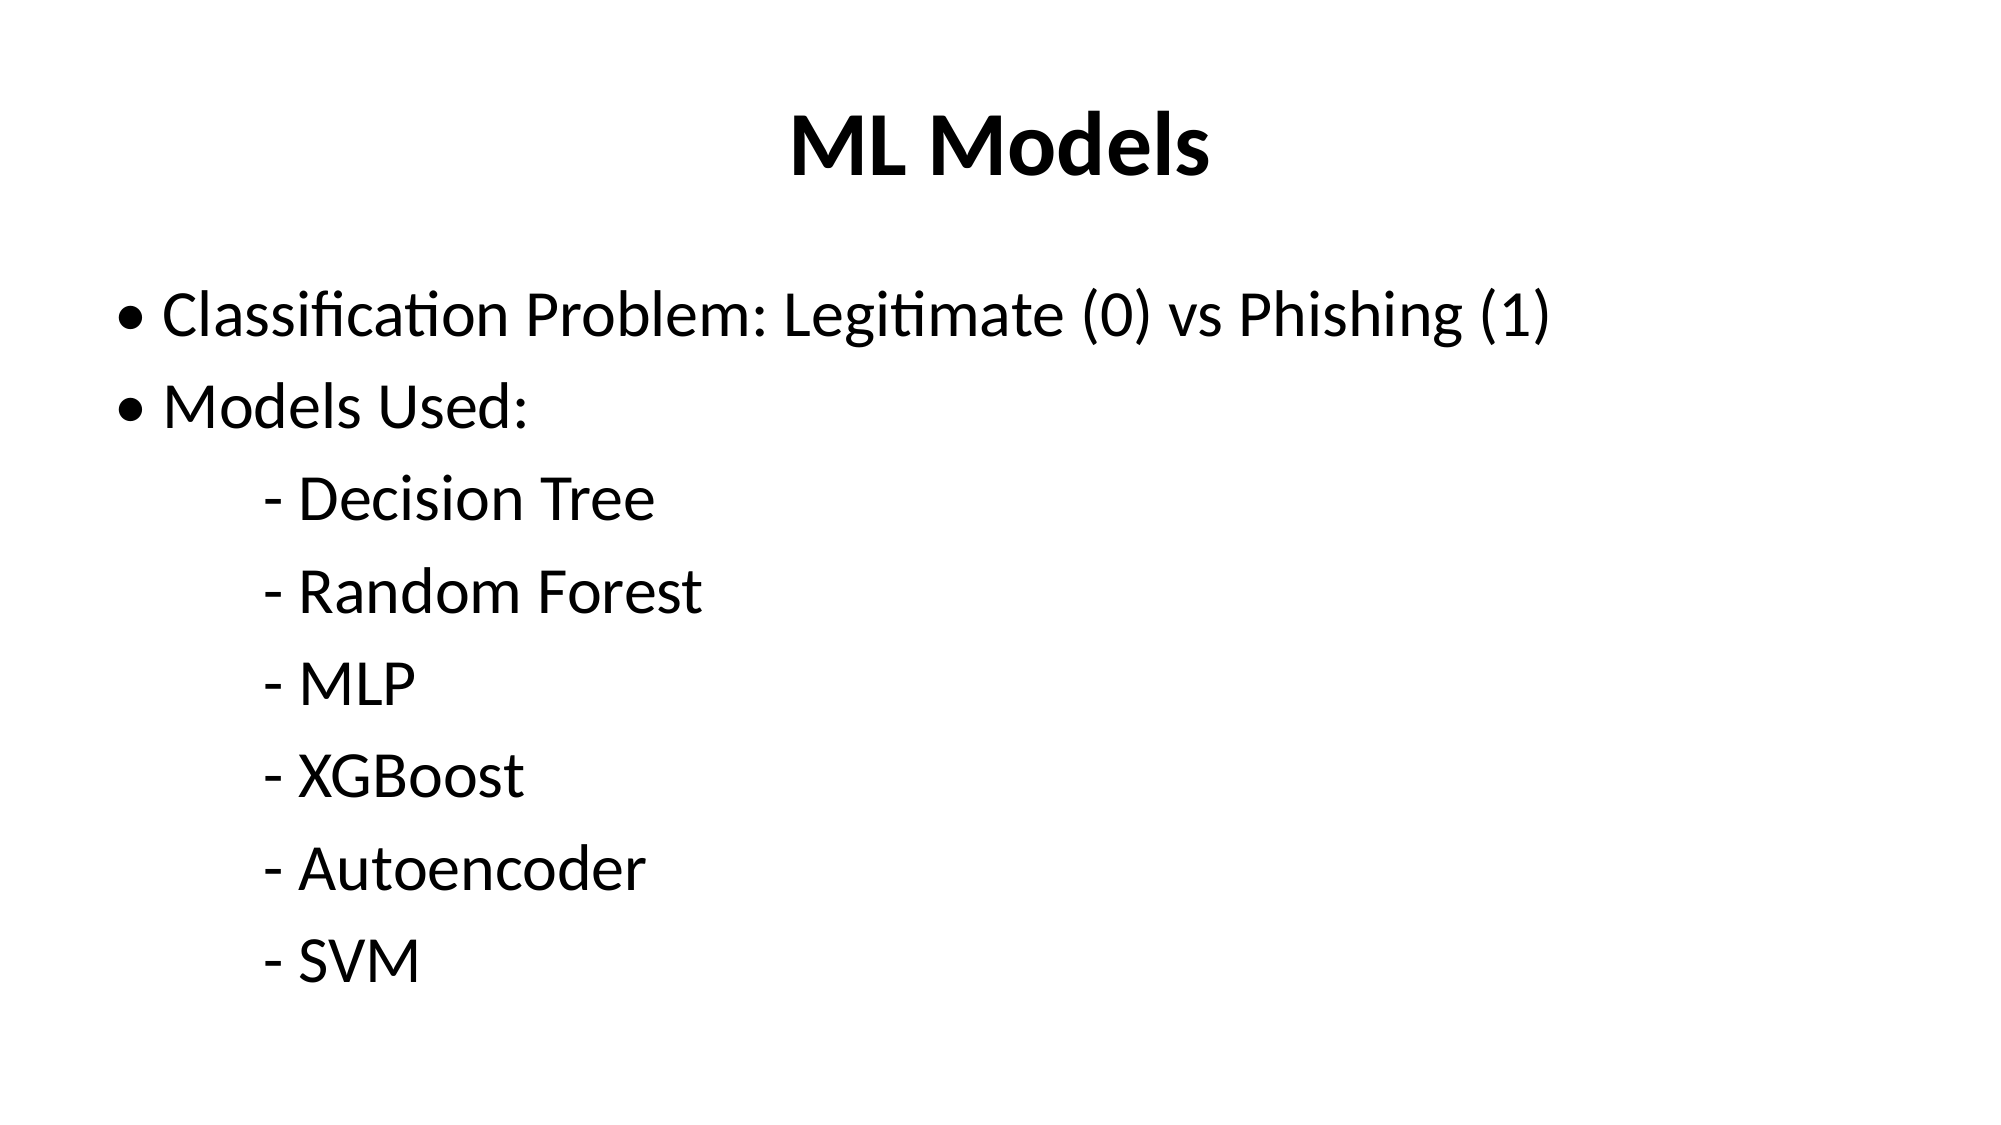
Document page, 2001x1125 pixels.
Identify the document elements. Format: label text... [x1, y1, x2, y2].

list • Classification Problem: Legitimate (0) vs Phishing (1) • Models Used: - Decision Tree - Random Forest - MLP - XGBoost - Autoencoder - SVM [99, 262, 1900, 1005]
title ML Models [99, 45, 1900, 233]
